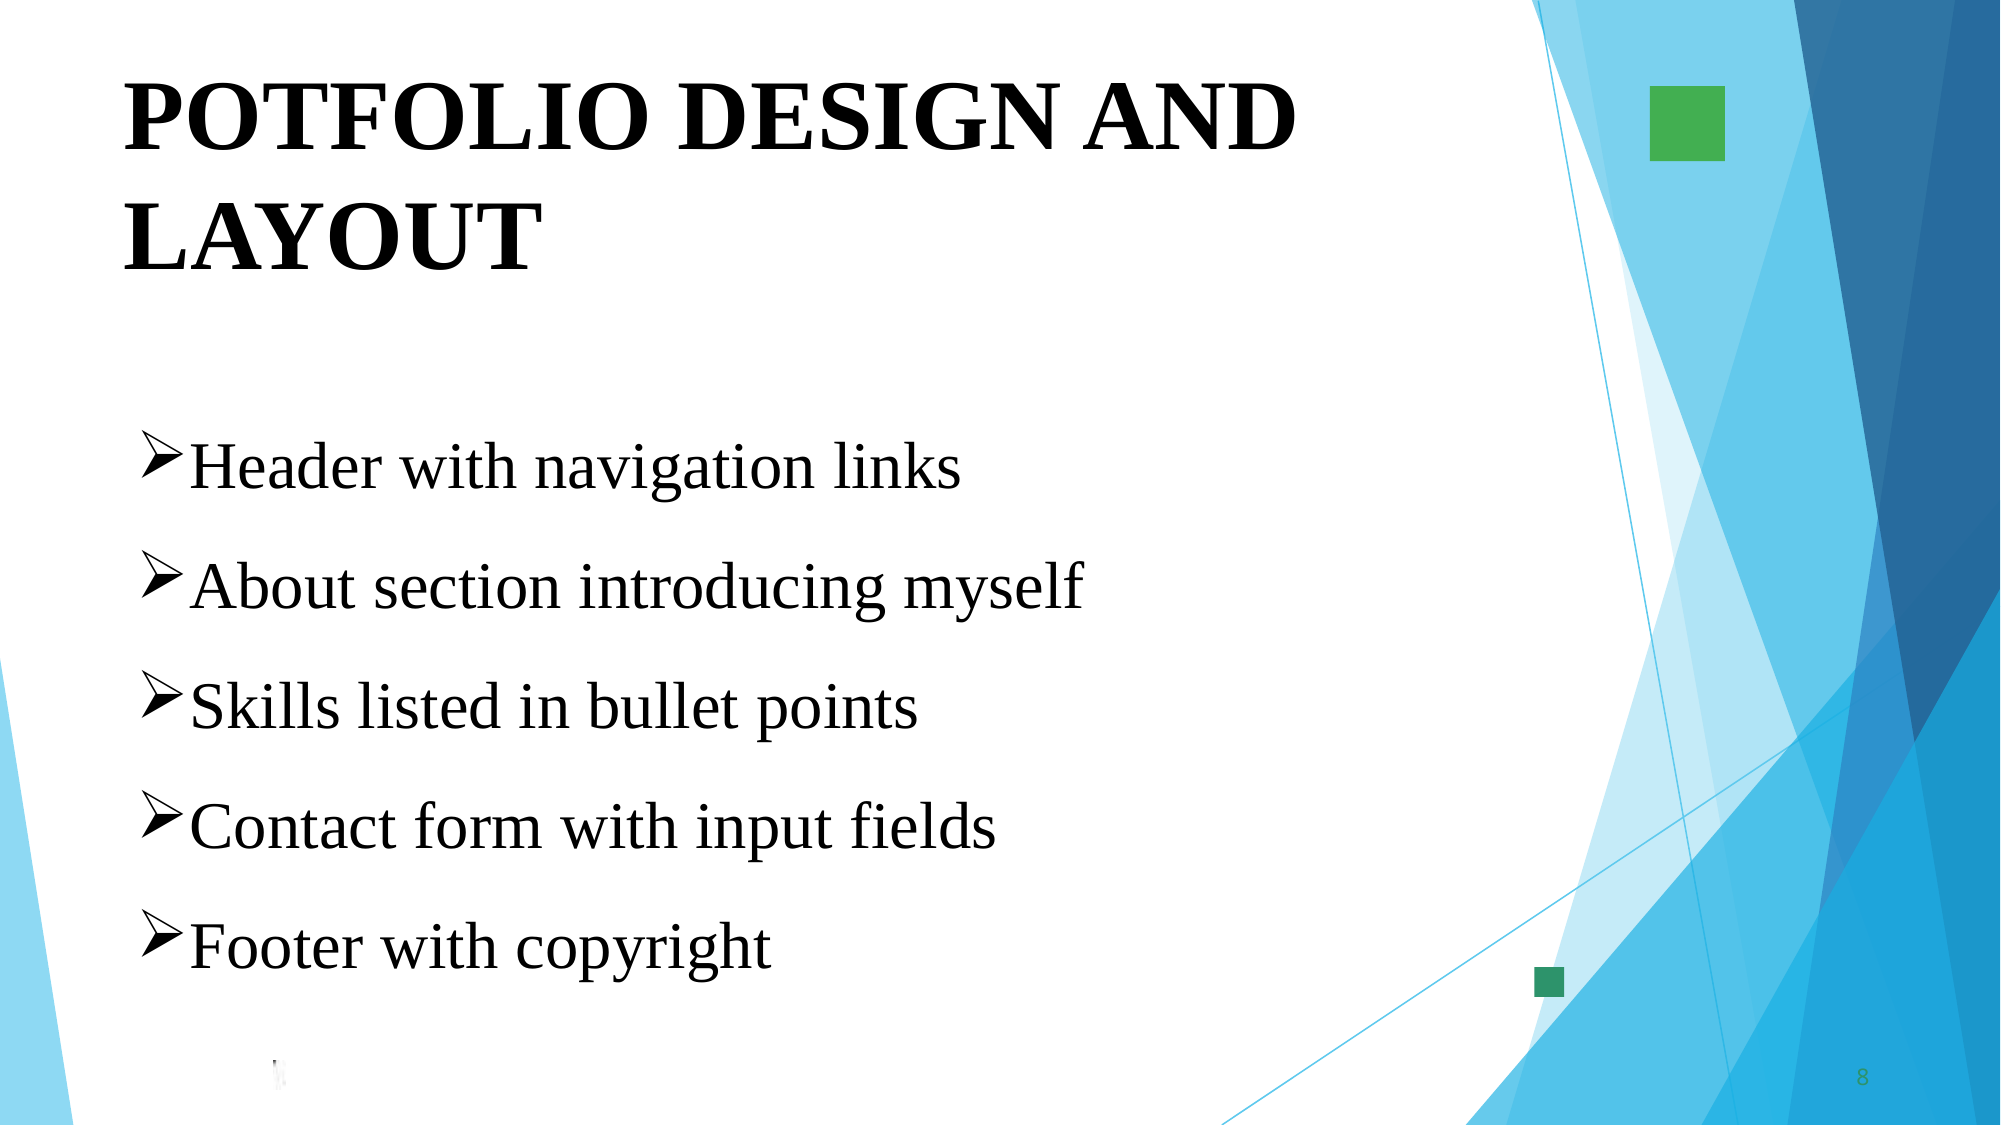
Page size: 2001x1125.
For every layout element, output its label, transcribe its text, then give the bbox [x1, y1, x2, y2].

text_box Header with navigation links About section introducing myself Skills listed in bullet points Contact form with input fields Footer with copyright [121, 374, 1564, 1110]
text_box 8 [1849, 1061, 1888, 1095]
text_box [1649, 86, 1725, 162]
text_box POTFOLIO DESIGN AND LAYOUT [121, 47, 1625, 290]
picture [273, 1060, 287, 1091]
